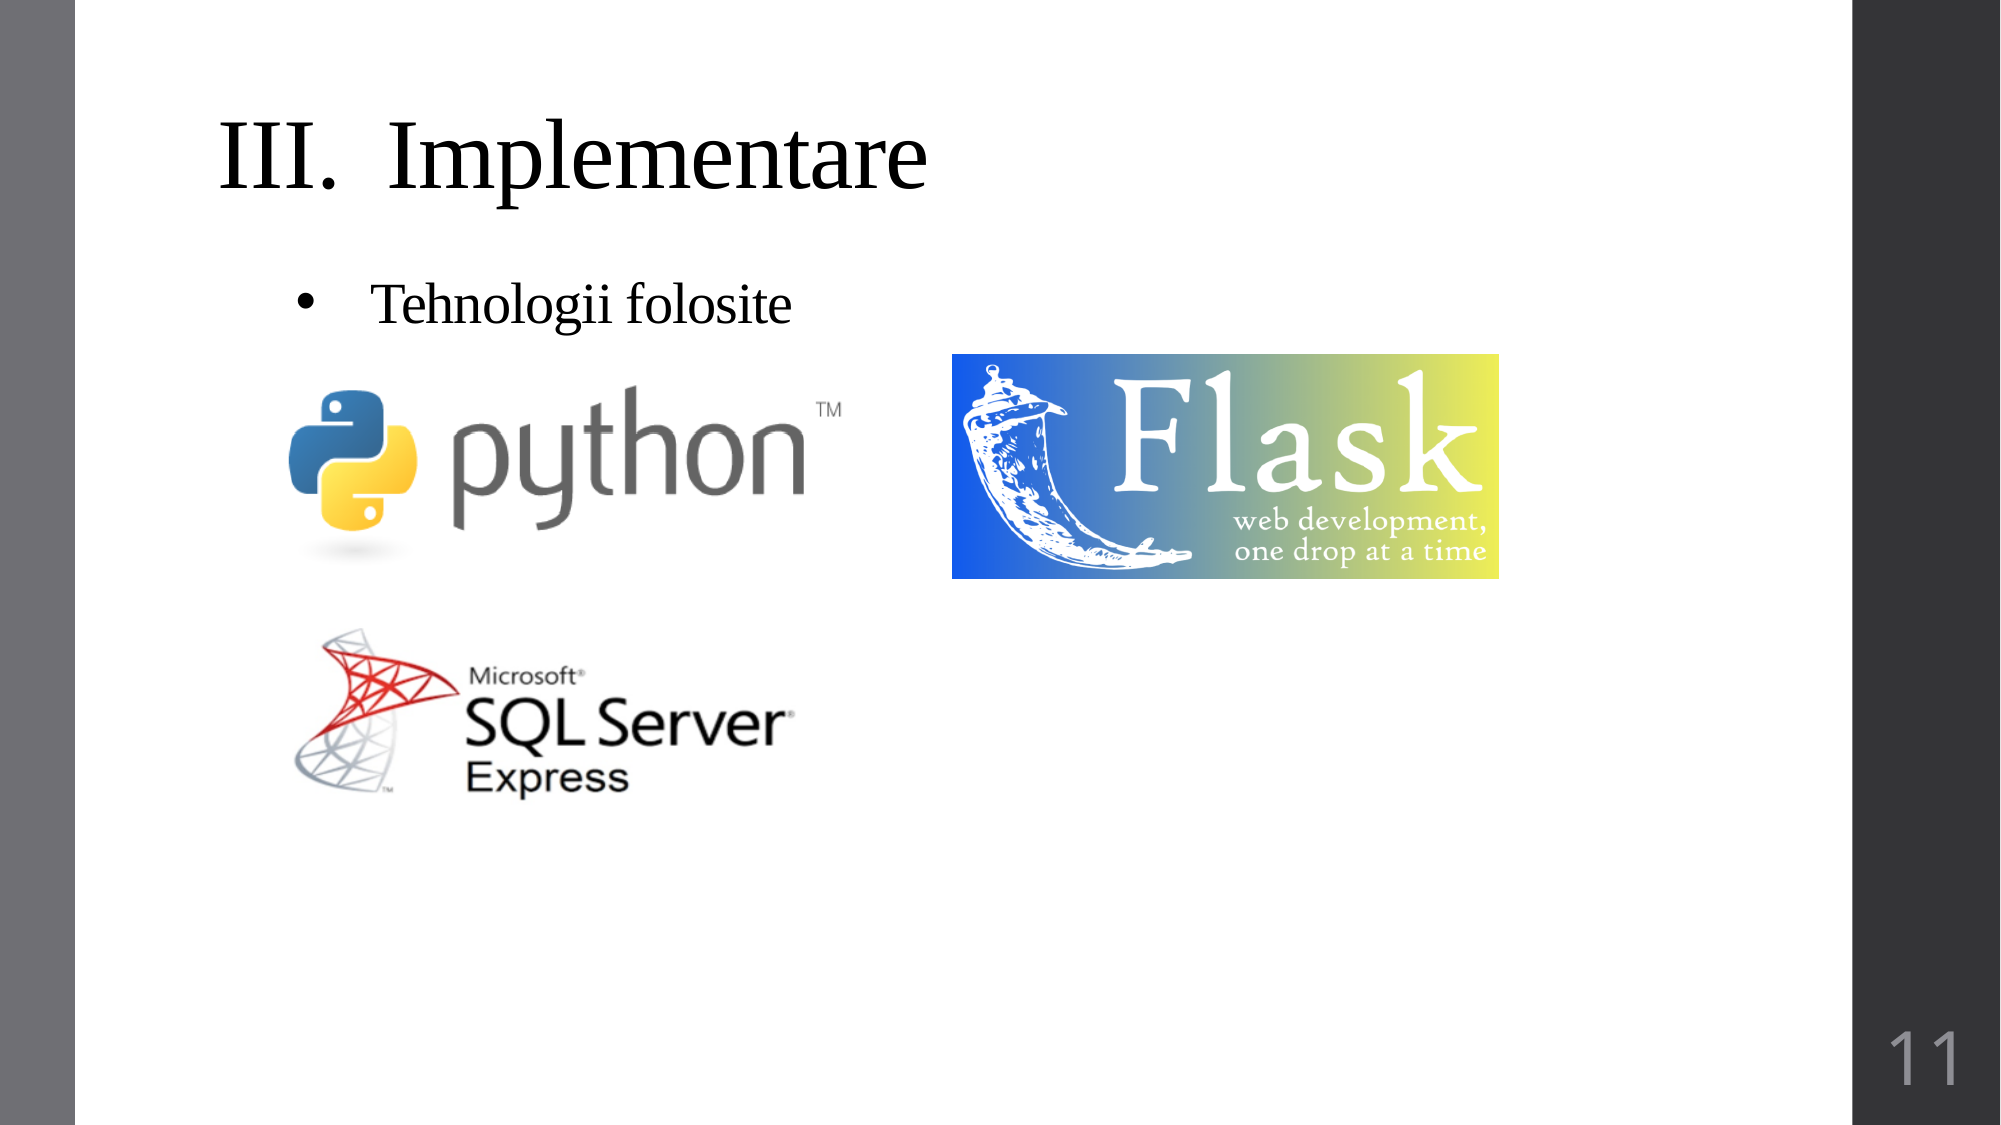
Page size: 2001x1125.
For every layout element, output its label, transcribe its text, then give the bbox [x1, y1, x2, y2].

text_box Tehnologii folosite [280, 246, 1765, 343]
title Implementare [202, 83, 1748, 216]
picture [952, 354, 1500, 579]
picture [292, 621, 809, 812]
slide_number 11 [1852, 1012, 2000, 1110]
picture [240, 354, 856, 593]
